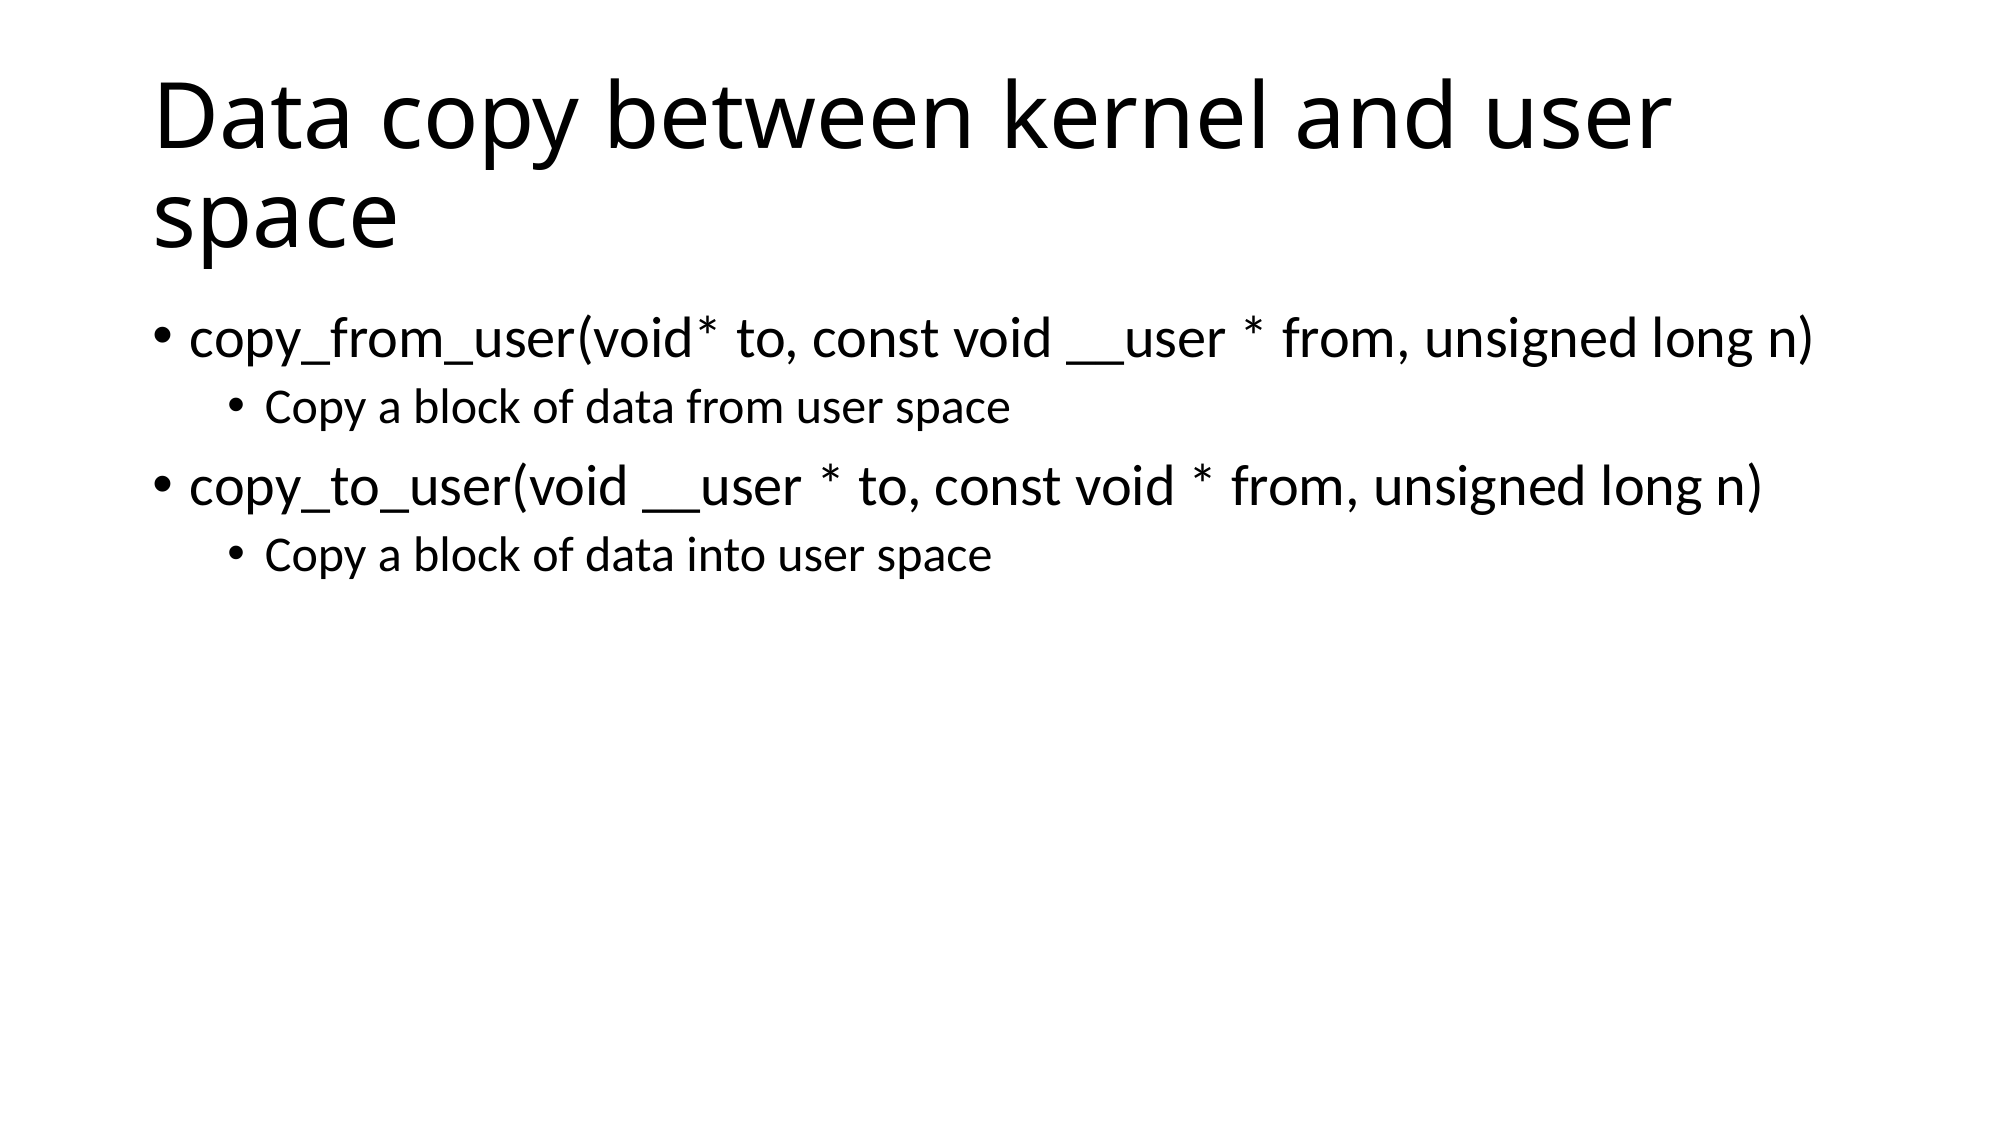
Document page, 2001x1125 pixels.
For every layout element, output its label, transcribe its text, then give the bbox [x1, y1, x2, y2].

title Data copy between kernel and user space [137, 59, 1863, 278]
list copy_from_user(void* to, const void __user * from, unsigned long n) Copy a block of data from user space copy_to_user(void __user * to, const void * from, unsigned long n) Copy a block of data into user space [137, 299, 1863, 1014]
